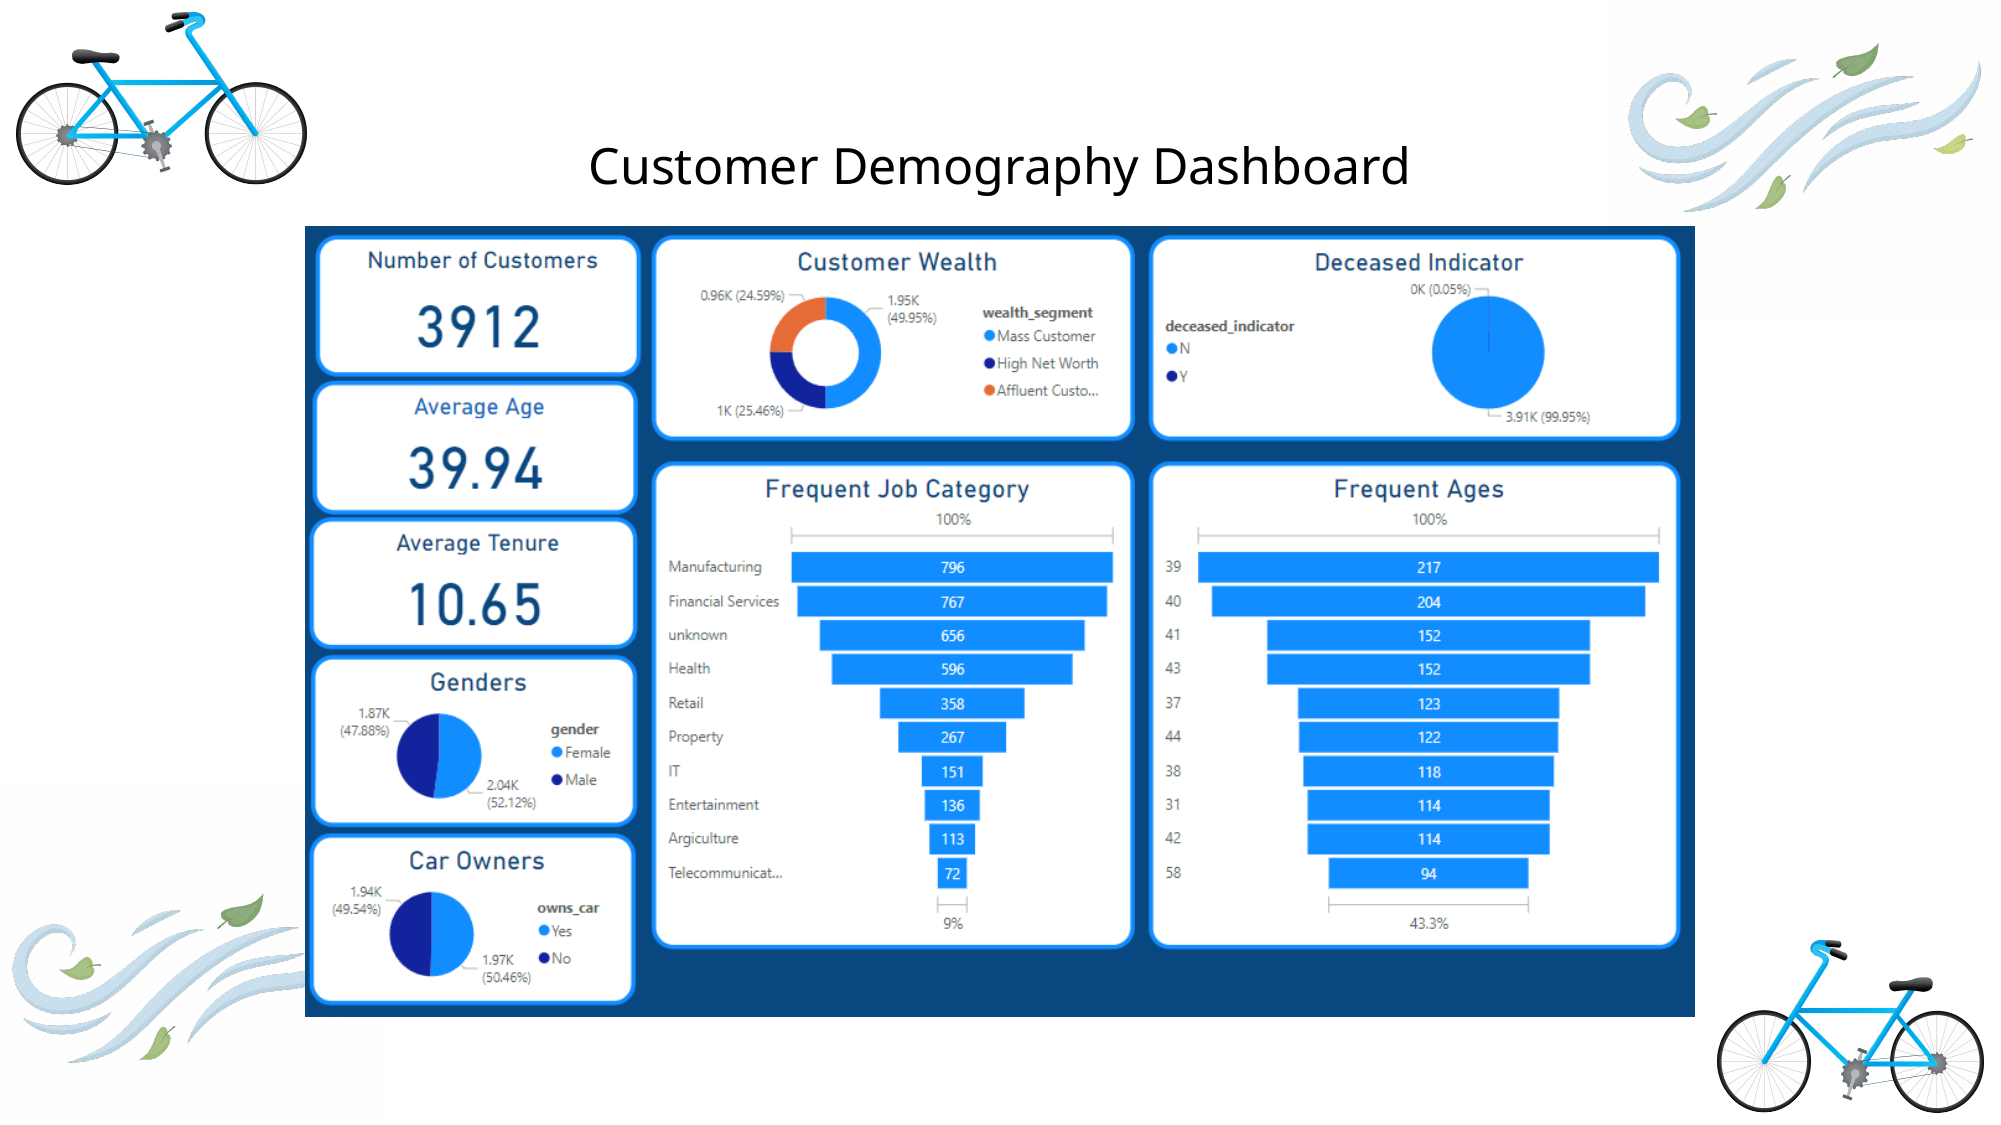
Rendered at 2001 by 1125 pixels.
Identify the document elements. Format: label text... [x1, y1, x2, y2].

picture [0, 0, 2000, 1125]
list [16, 11, 307, 185]
picture [1717, 940, 1984, 1114]
title Customer Demography Dashboard [137, 59, 1608, 278]
